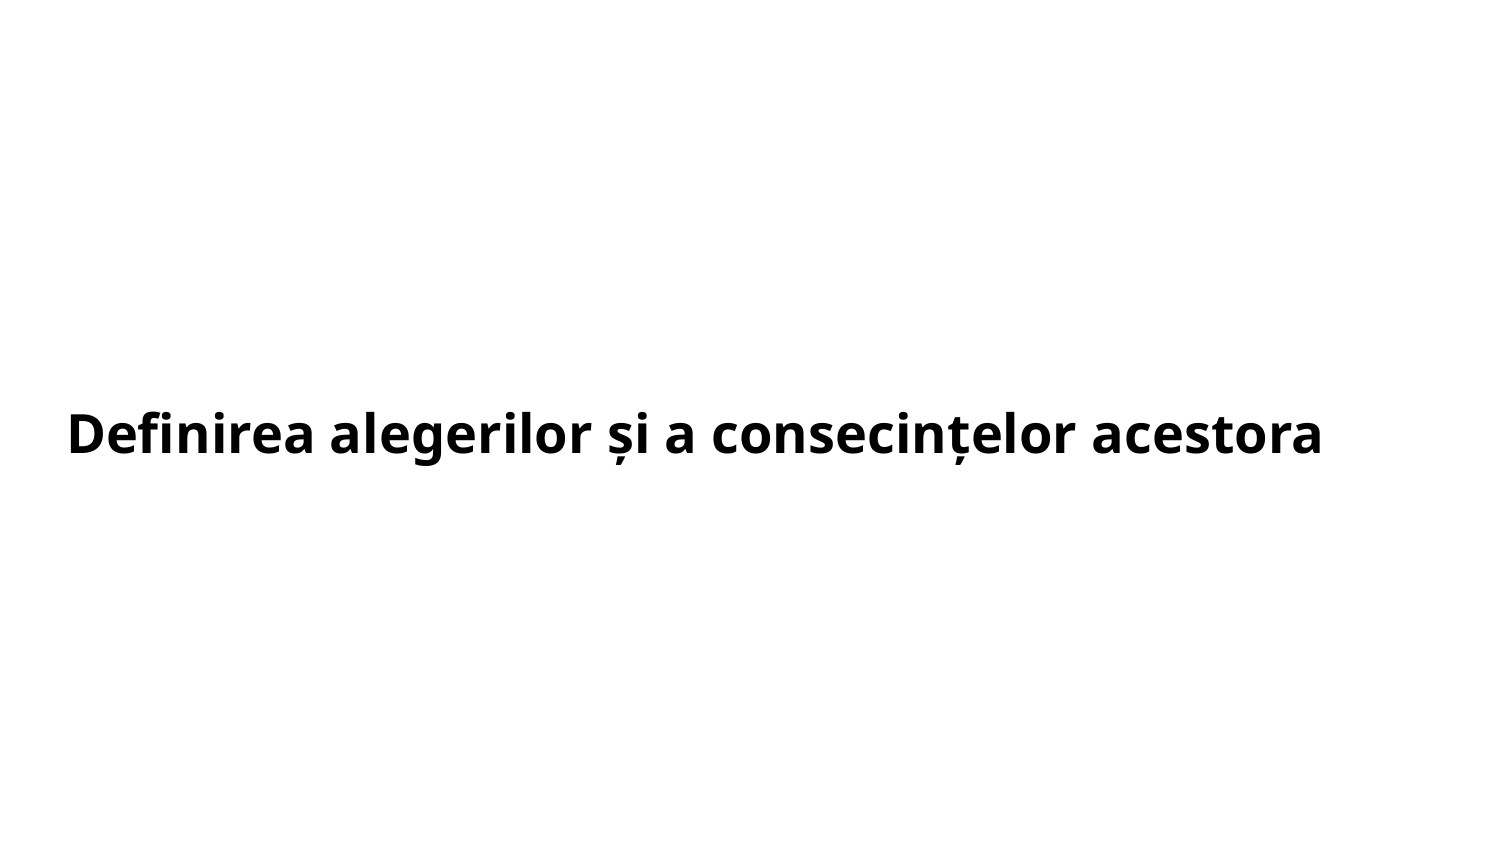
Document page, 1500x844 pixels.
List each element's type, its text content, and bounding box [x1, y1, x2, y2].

title Definirea alegerilor și a consecințelor acestora [51, 374, 1449, 469]
